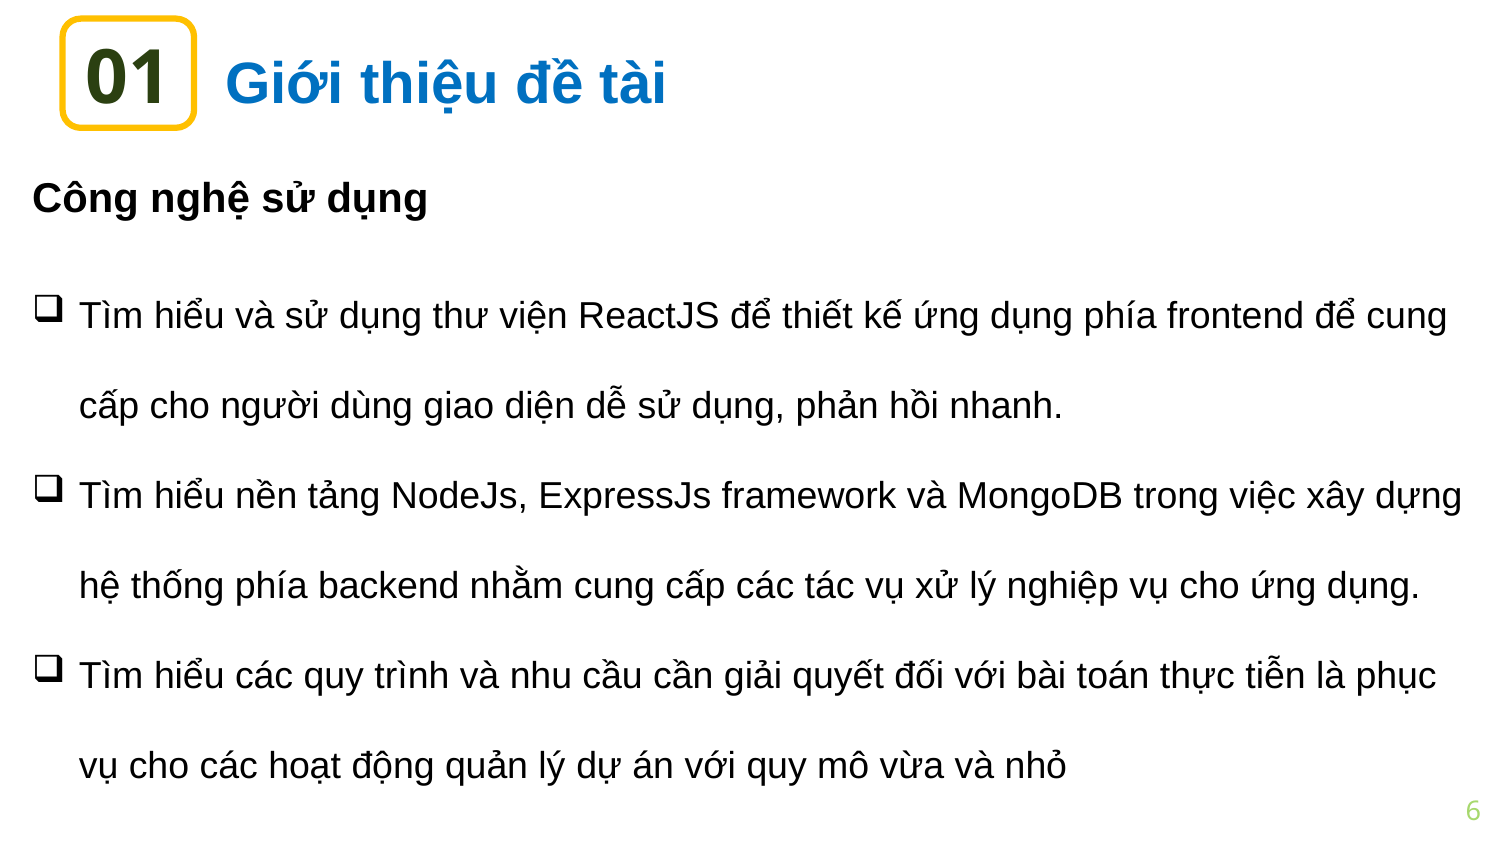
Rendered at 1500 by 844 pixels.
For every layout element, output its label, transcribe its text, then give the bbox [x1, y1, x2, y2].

text_box Công nghệ sử dụng [17, 163, 1164, 203]
slide_number 6 [1391, 794, 1482, 844]
text_box Tìm hiểu và sử dụng thư viện ReactJS để thiết kế ứng dụng phía frontend để cung cấp cho người dùng giao diện dễ sử dụng, phản hồi nhanh. Tìm hiểu nền tảng NodeJs, ExpressJs framework và MongoDB trong việc xây dựng hệ thống phía backend nhằm cung cấp các tác vụ xử lý nghiệp vụ cho ứng dụng. Tìm hiểu các quy trình và nhu cầu cần giải quyết đối với bài toán thực tiễn là phục vụ cho các hoạt động quản lý dự án với quy mô vừa và nhỏ [17, 203, 1482, 794]
text_box 01 [60, 16, 197, 130]
title Giới thiệu đề tài [196, 35, 1109, 116]
